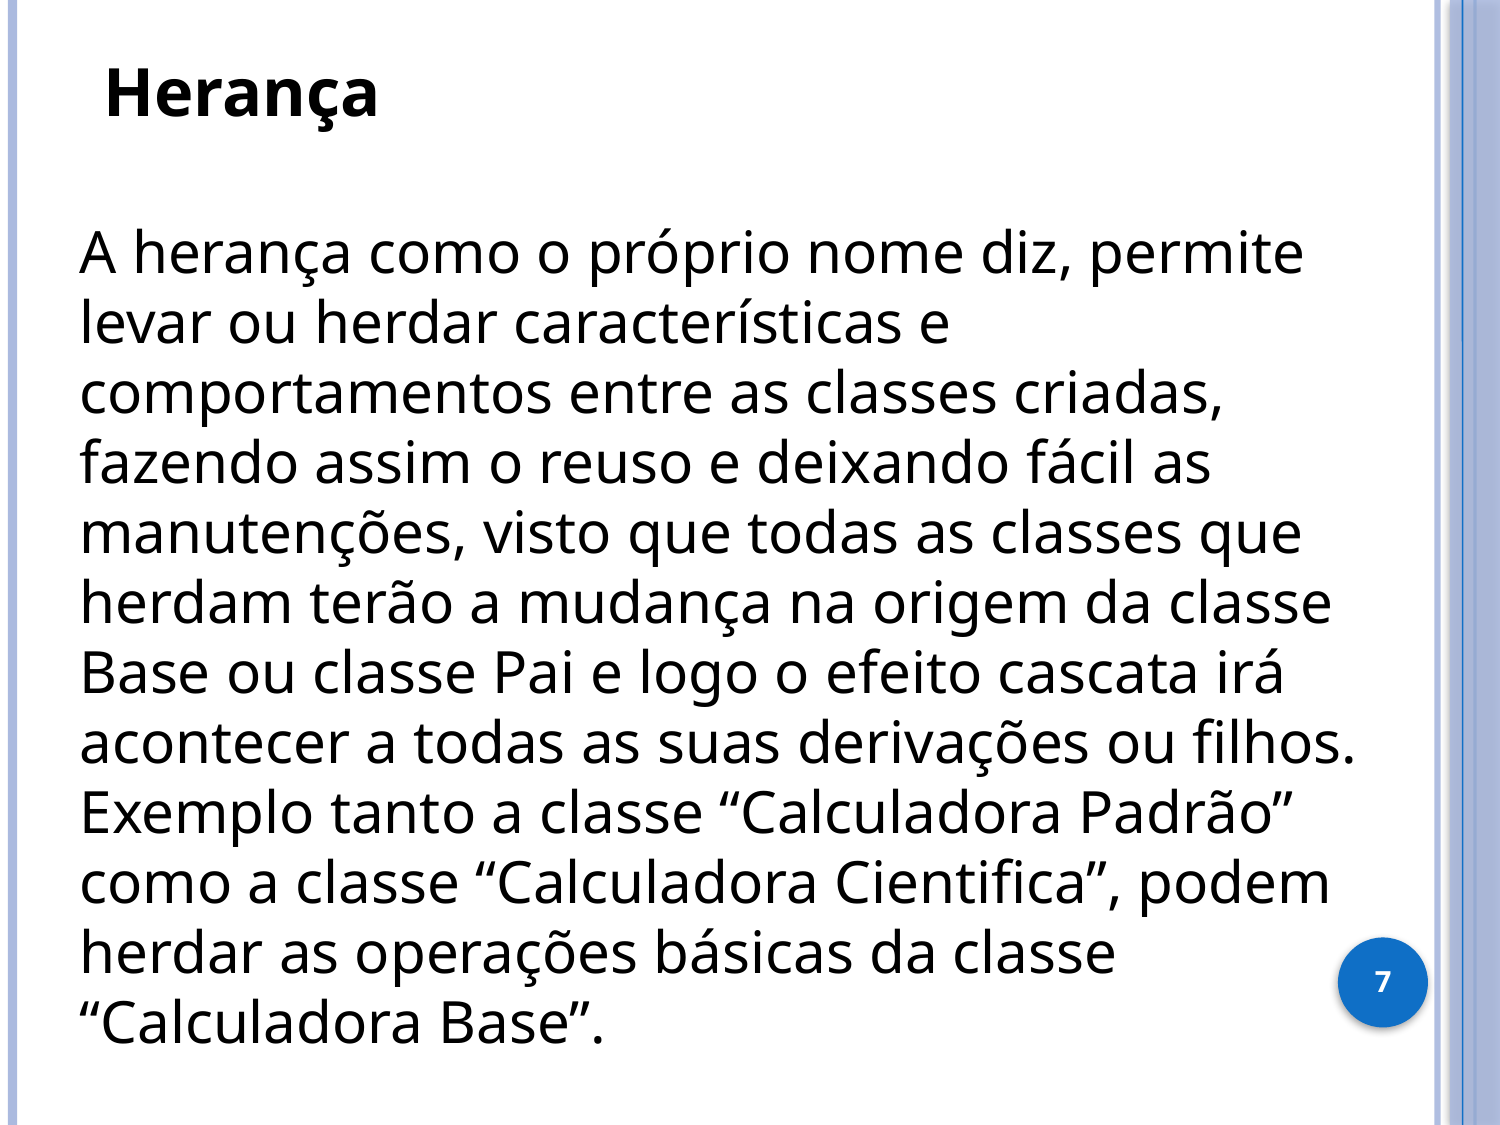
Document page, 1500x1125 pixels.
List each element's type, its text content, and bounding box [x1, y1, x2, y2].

slide_number 7 [1333, 940, 1434, 1027]
text_box A herança como o próprio nome diz, permite levar ou herdar características e comportamentos entre as classes criadas, fazendo assim o reuso e deixando fácil as manutenções, visto que todas as classes que herdam terão a mudança na origem da classe Base ou classe Pai e logo o efeito cascata irá acontecer a todas as suas derivações ou filhos. Exemplo tanto a classe “Calculadora Padrão” como a classe “Calculadora Cientifica”, podem herdar as operações básicas da classe “Calculadora Base”. [64, 208, 1436, 1125]
text_box Herança [88, 42, 899, 138]
